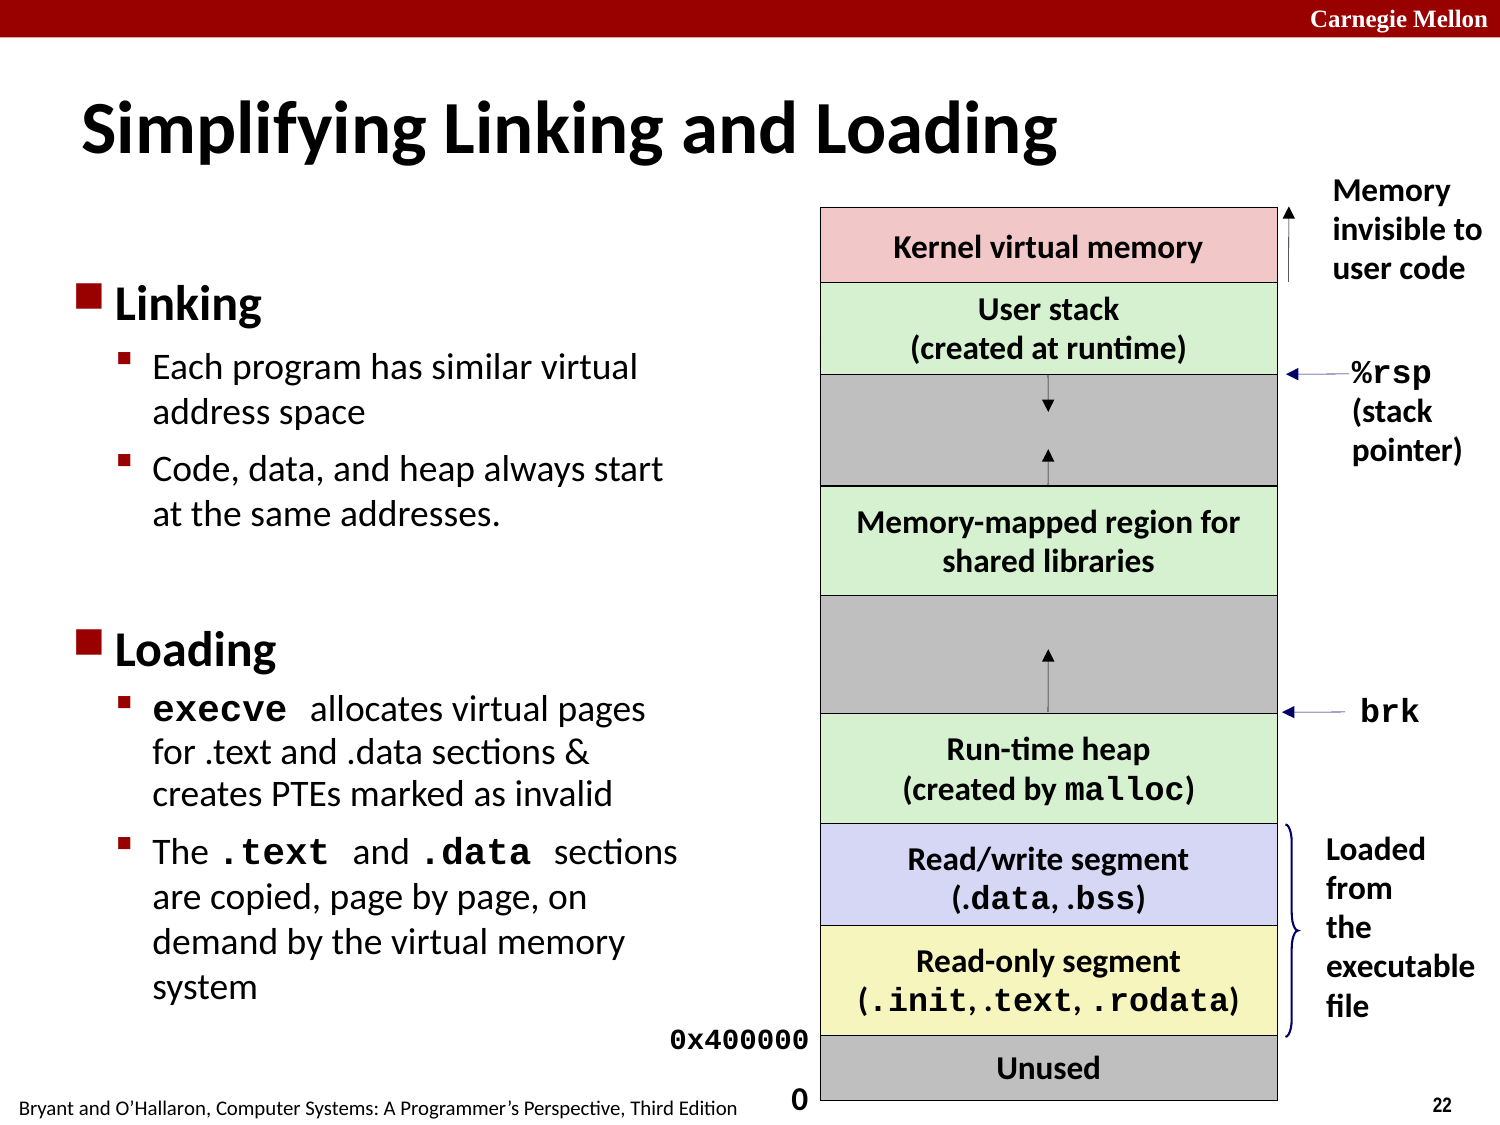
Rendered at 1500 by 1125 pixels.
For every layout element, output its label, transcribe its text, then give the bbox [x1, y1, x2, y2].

text_box Unused [819, 1036, 1278, 1101]
list Linking Each program has similar virtual address space Code, data, and heap always start at the same addresses. Loading execve allocates virtual pages for .text and .data sections & creates PTEs marked as invalid The .text and .data sections are copied, page by page, on demand by the virtual memory system [62, 262, 713, 1047]
text_box brk [1345, 684, 1436, 738]
text_box %rsp (stack pointer) [1337, 345, 1479, 477]
text_box 0x400000 [654, 1015, 825, 1064]
text_box [1285, 824, 1298, 1037]
text_box [819, 375, 1278, 486]
text_box 0 [776, 1071, 823, 1125]
text_box [1042, 649, 1055, 713]
text_box [1282, 206, 1296, 282]
text_box Kernel virtual memory [819, 206, 1278, 282]
text_box Loaded from the executable file [1311, 821, 1499, 1033]
text_box [819, 595, 1278, 713]
text_box Memory invisible to user code [1317, 162, 1498, 296]
title Simplifying Linking and Loading [66, 58, 1426, 188]
text_box Read-only segment (.init, .text, .rodata) [819, 925, 1278, 1036]
text_box Run-time heap (created by malloc) [819, 713, 1278, 823]
text_box [1041, 449, 1055, 488]
text_box [1282, 705, 1346, 719]
text_box Read/write segment (.data, .bss) [819, 823, 1278, 925]
text_box [1285, 367, 1350, 381]
text_box User stack (created at runtime) [819, 282, 1278, 375]
text_box Memory-mapped region for shared libraries [819, 486, 1278, 595]
text_box [1041, 374, 1055, 412]
